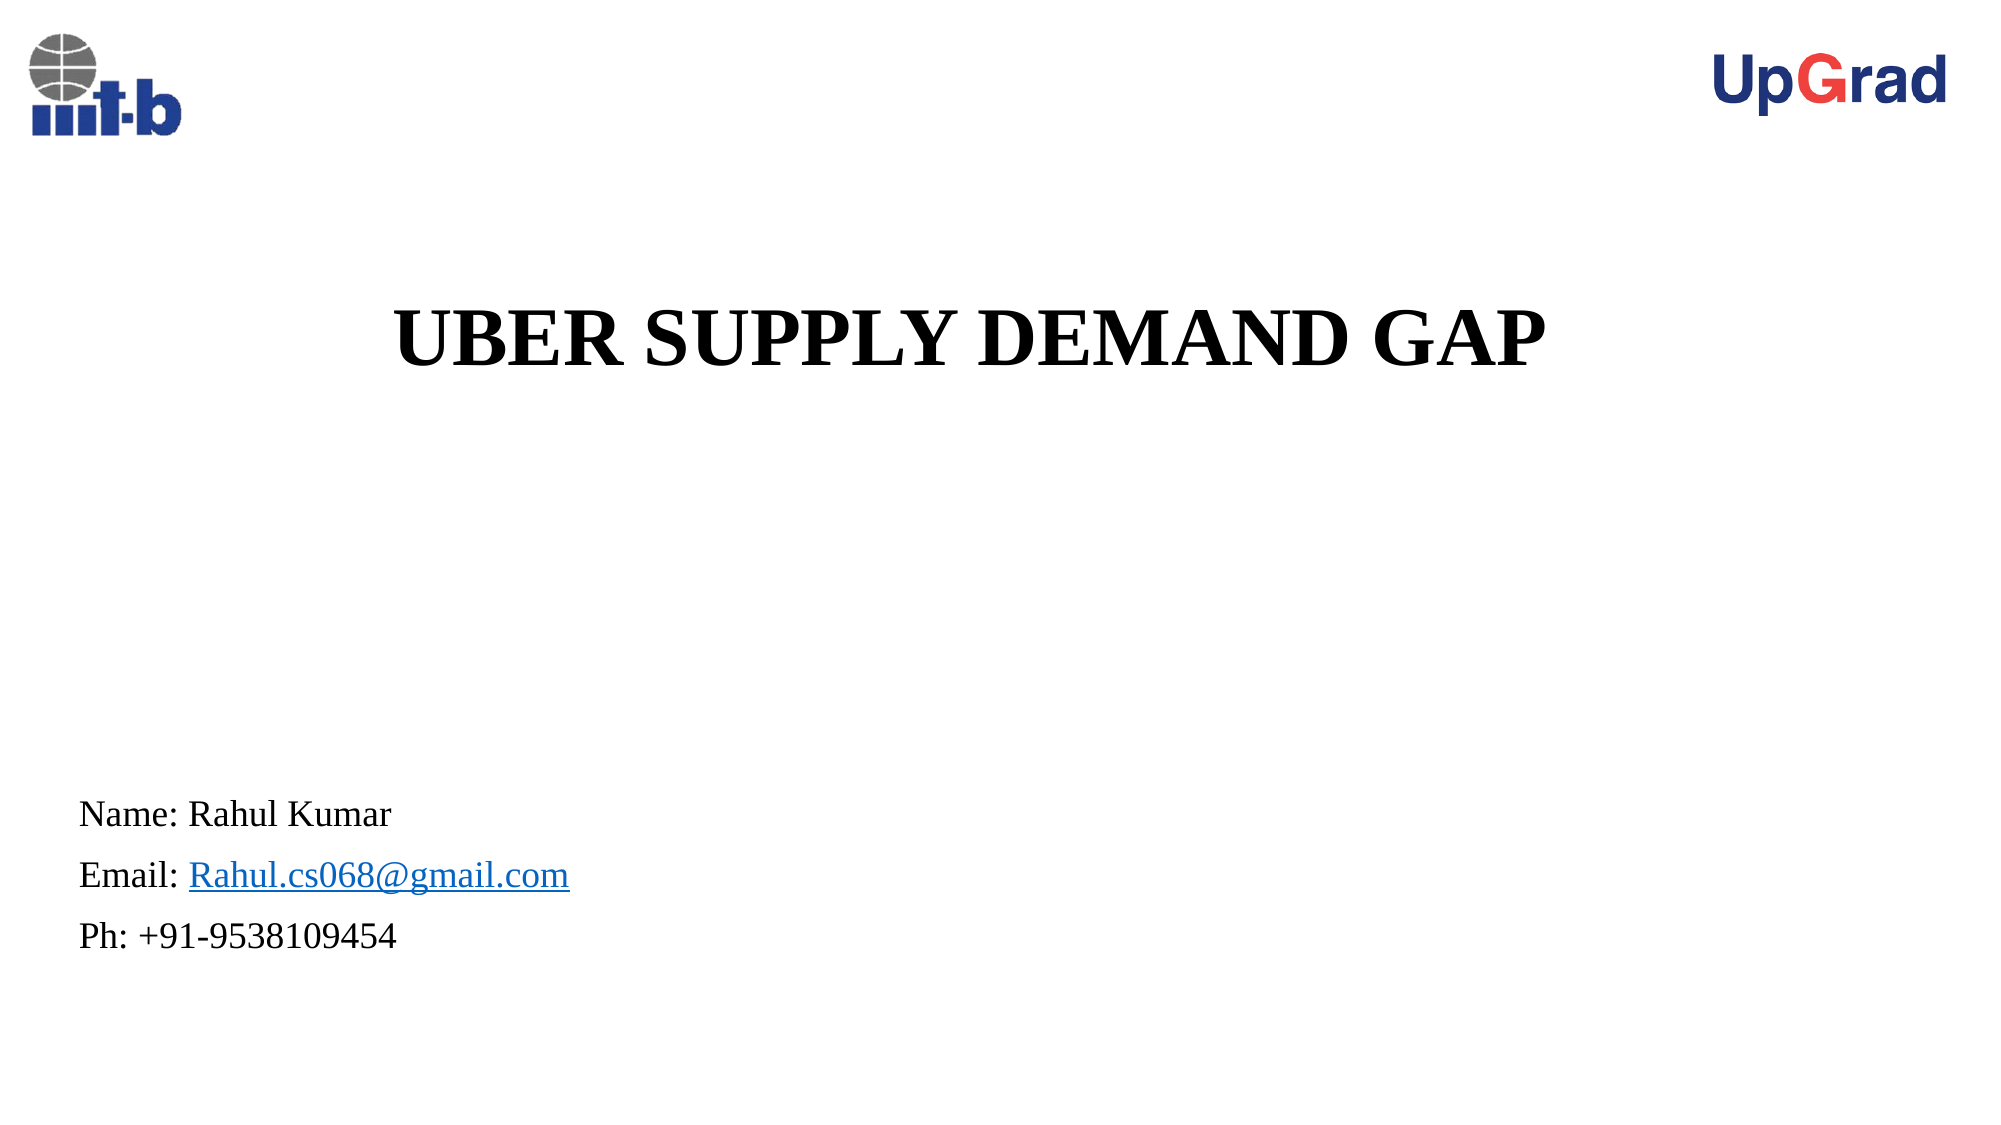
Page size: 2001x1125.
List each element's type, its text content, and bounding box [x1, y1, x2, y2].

picture [1714, 53, 1952, 116]
subtitle Name: Rahul Kumar Email: Rahul.cs068@gmail.com Ph: +91-9538109454 [63, 786, 1071, 1038]
title UBER SUPPLY DEMAND GAP [228, 56, 1729, 581]
picture [0, 29, 208, 163]
